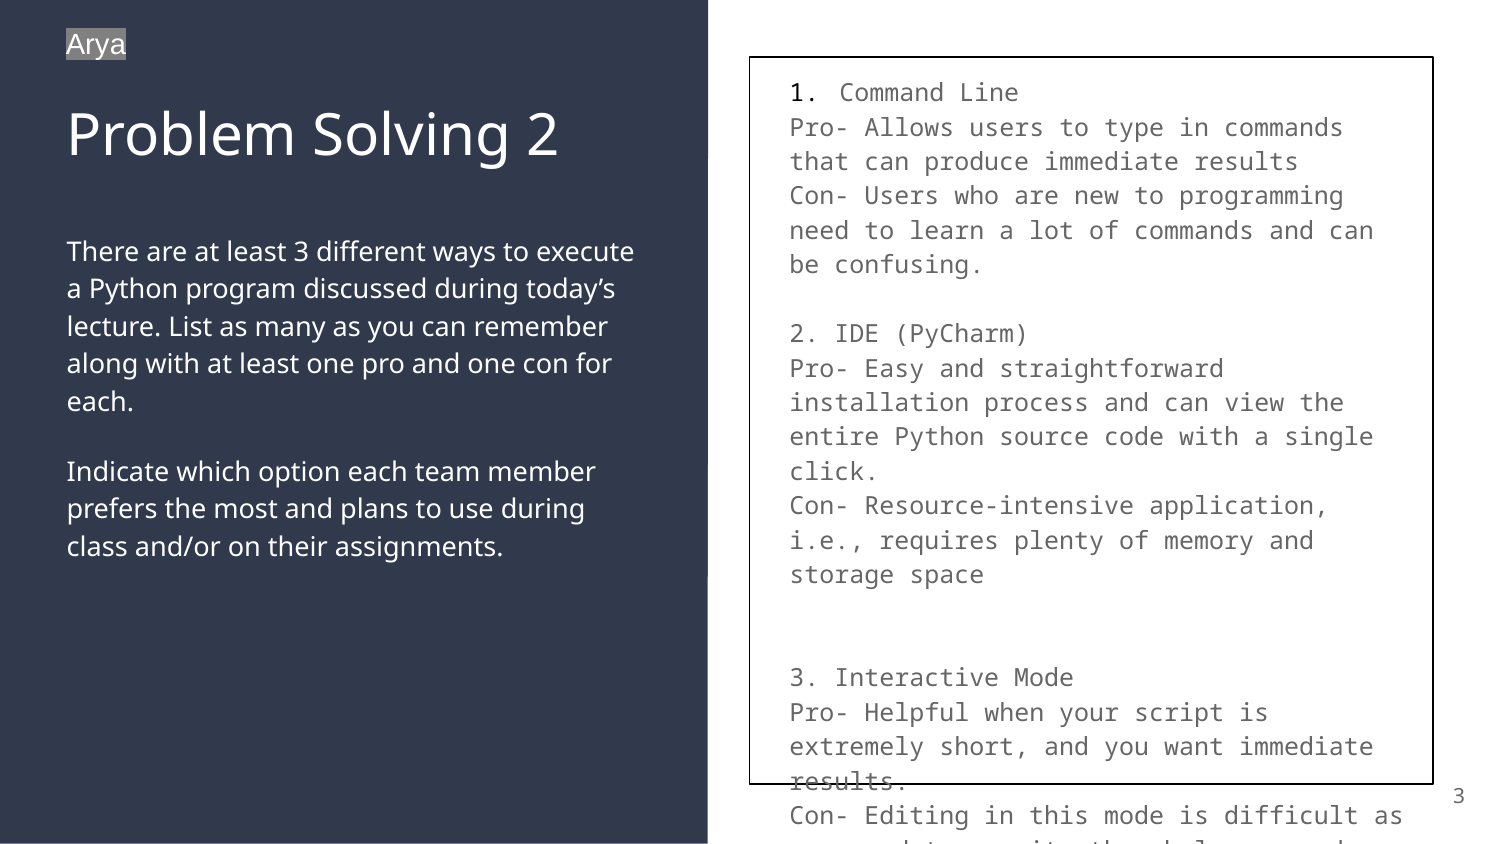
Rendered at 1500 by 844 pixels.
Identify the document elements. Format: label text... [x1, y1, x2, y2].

text_box Arya [51, 17, 802, 68]
title Problem Solving 2 [51, 82, 660, 187]
list There are at least 3 different ways to execute a Python program discussed during today’s lecture. List as many as you can remember along with at least one pro and one con for each. Indicate which option each team member prefers the most and plans to use during class and/or on their assignments. [51, 214, 660, 658]
slide_number 3 [1389, 764, 1480, 830]
list Command Line Pro- Allows users to type in commands that can produce immediate results Con- Users who are new to programming need to learn a lot of commands and can be confusing. 2. IDE (PyCharm) Pro- Easy and straightforward installation process and can view the entire Python source code with a single click. Con- Resource-intensive application, i.e., requires plenty of memory and storage space 3. Interactive Mode Pro- Helpful when your script is extremely short, and you want immediate results. Con- Editing in this mode is difficult as you need to rewrite the whole command. [749, 57, 1433, 785]
